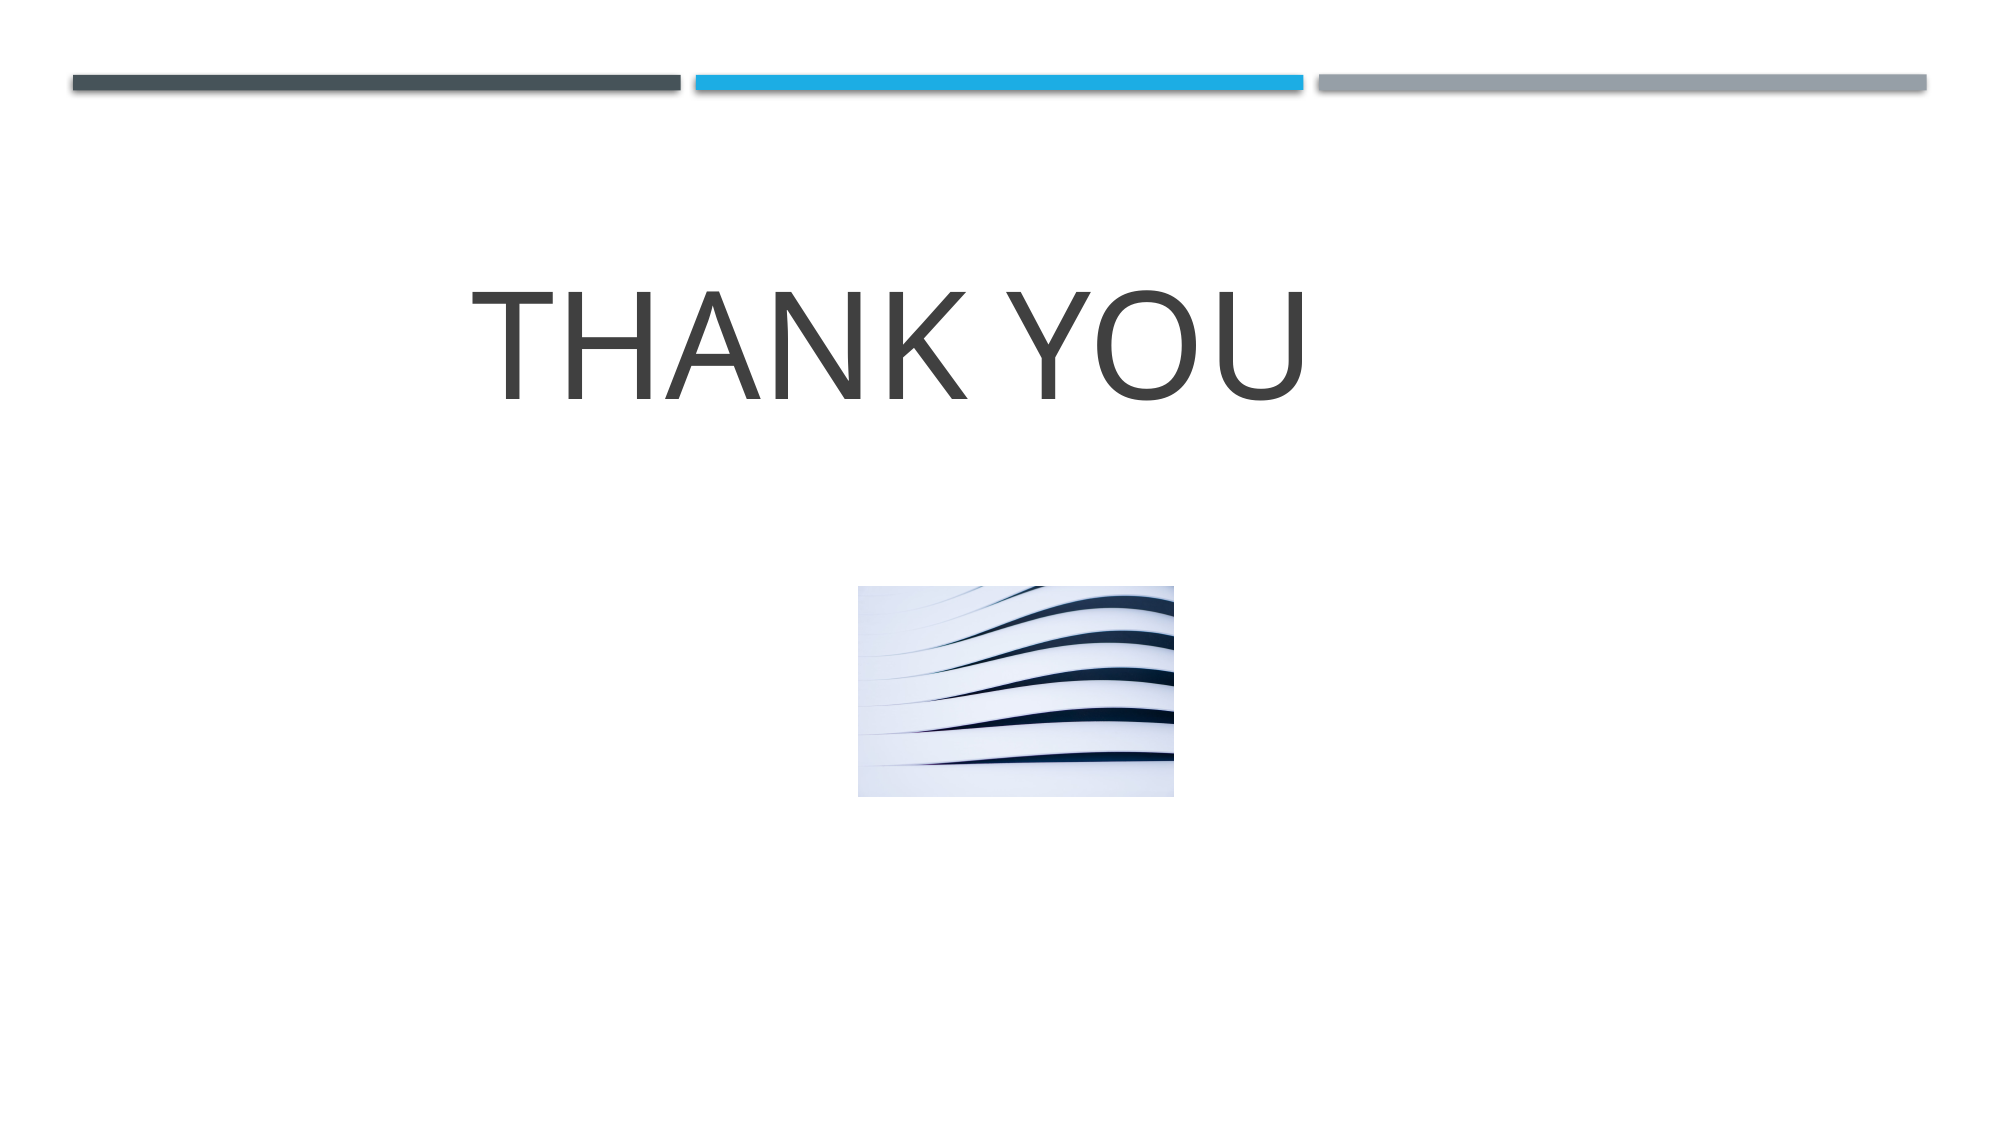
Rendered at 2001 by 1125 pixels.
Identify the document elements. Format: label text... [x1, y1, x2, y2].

title Thank you [261, 109, 1855, 438]
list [858, 585, 1175, 797]
